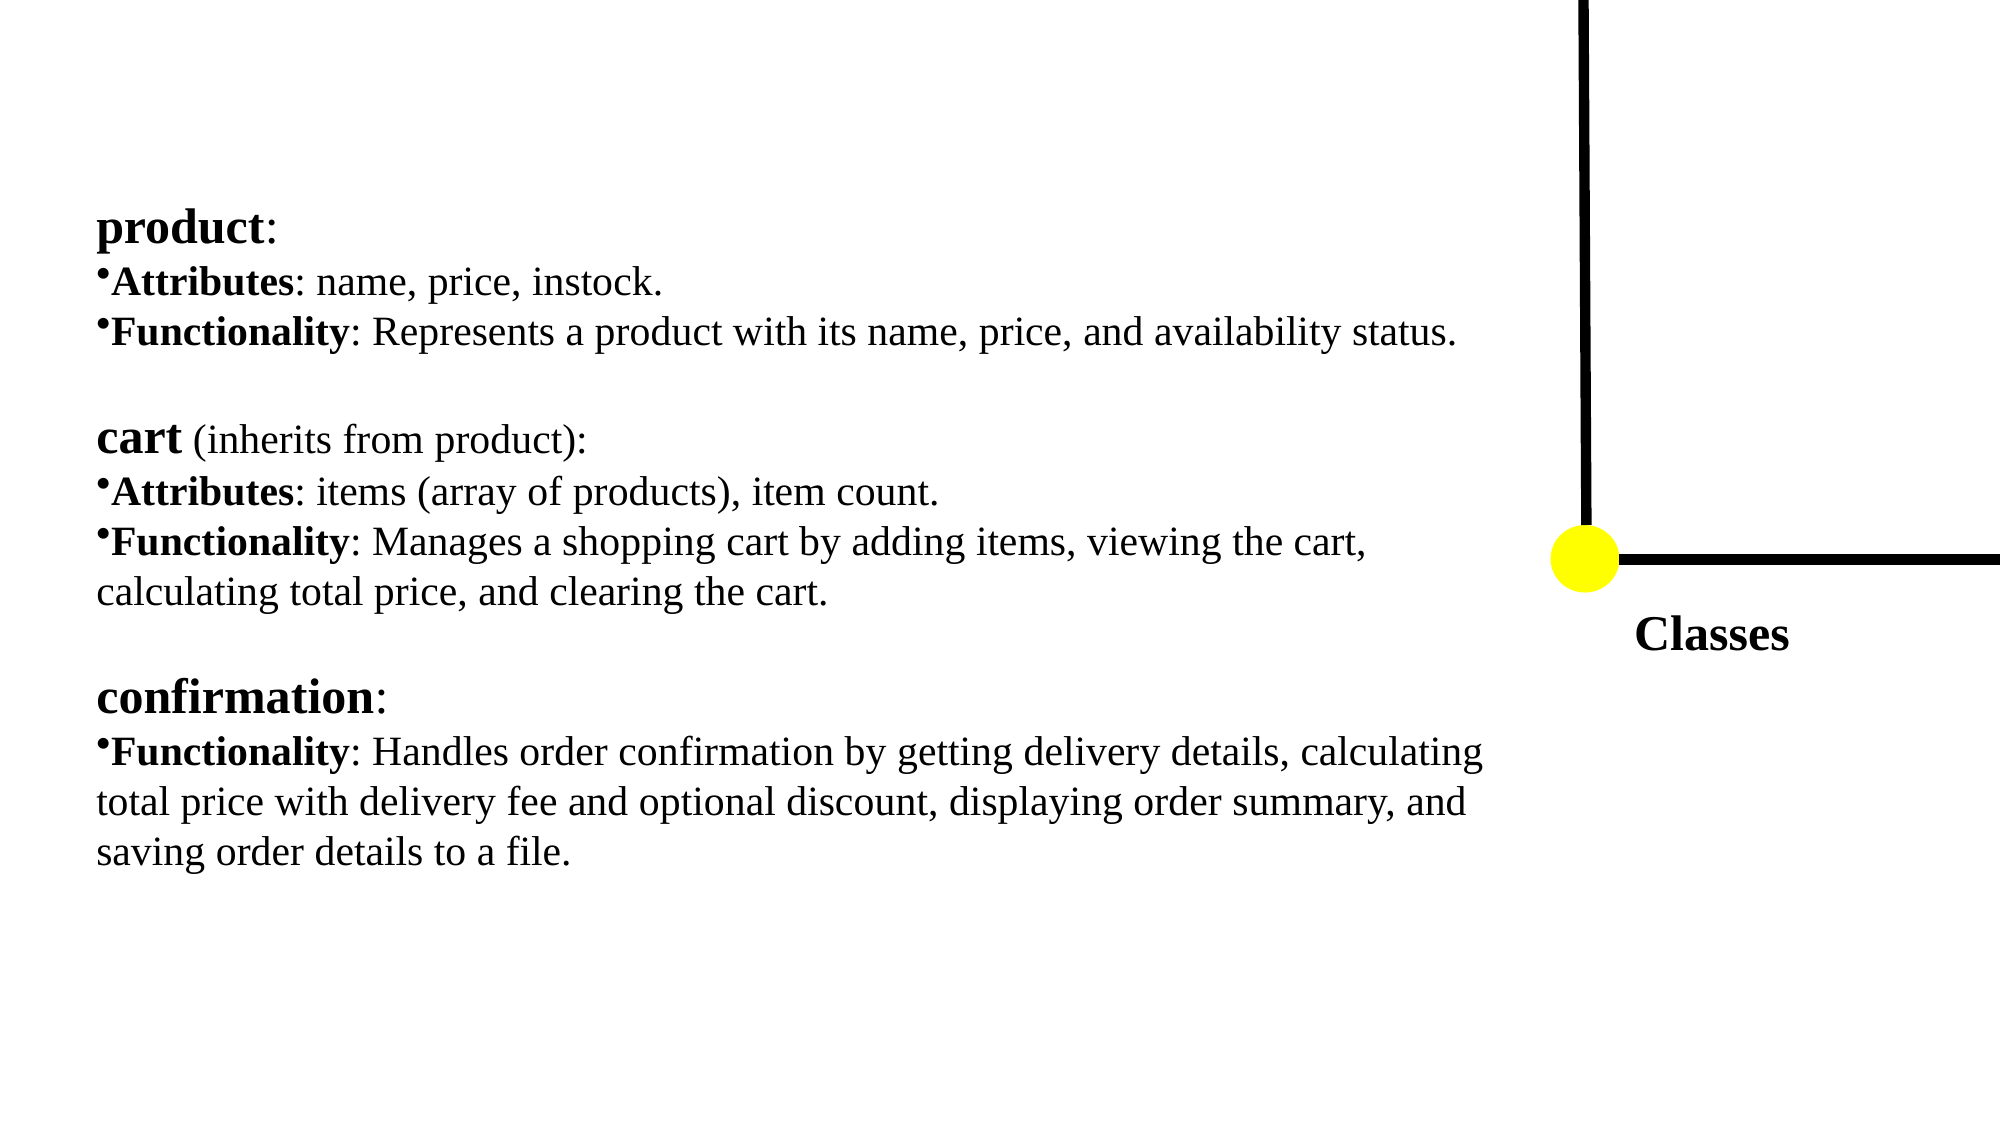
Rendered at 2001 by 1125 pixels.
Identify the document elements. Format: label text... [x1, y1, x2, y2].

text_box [1583, 0, 1587, 526]
text_box product: Attributes: name, price, instock. Functionality: Represents a product with its name, price, and availability status. cart (inherits from product): Attributes: items (array of products), item count. Functionality: Manages a shopping cart by adding items, viewing the cart, calculating total price, and clearing the cart. confirmation: Functionality: Handles order confirmation by getting delivery details, calculating total price with delivery fee and optional discount, displaying order summary, and saving order details to a file. [81, 186, 1535, 932]
text_box Classes [1619, 592, 1903, 668]
text_box [1549, 524, 1621, 594]
